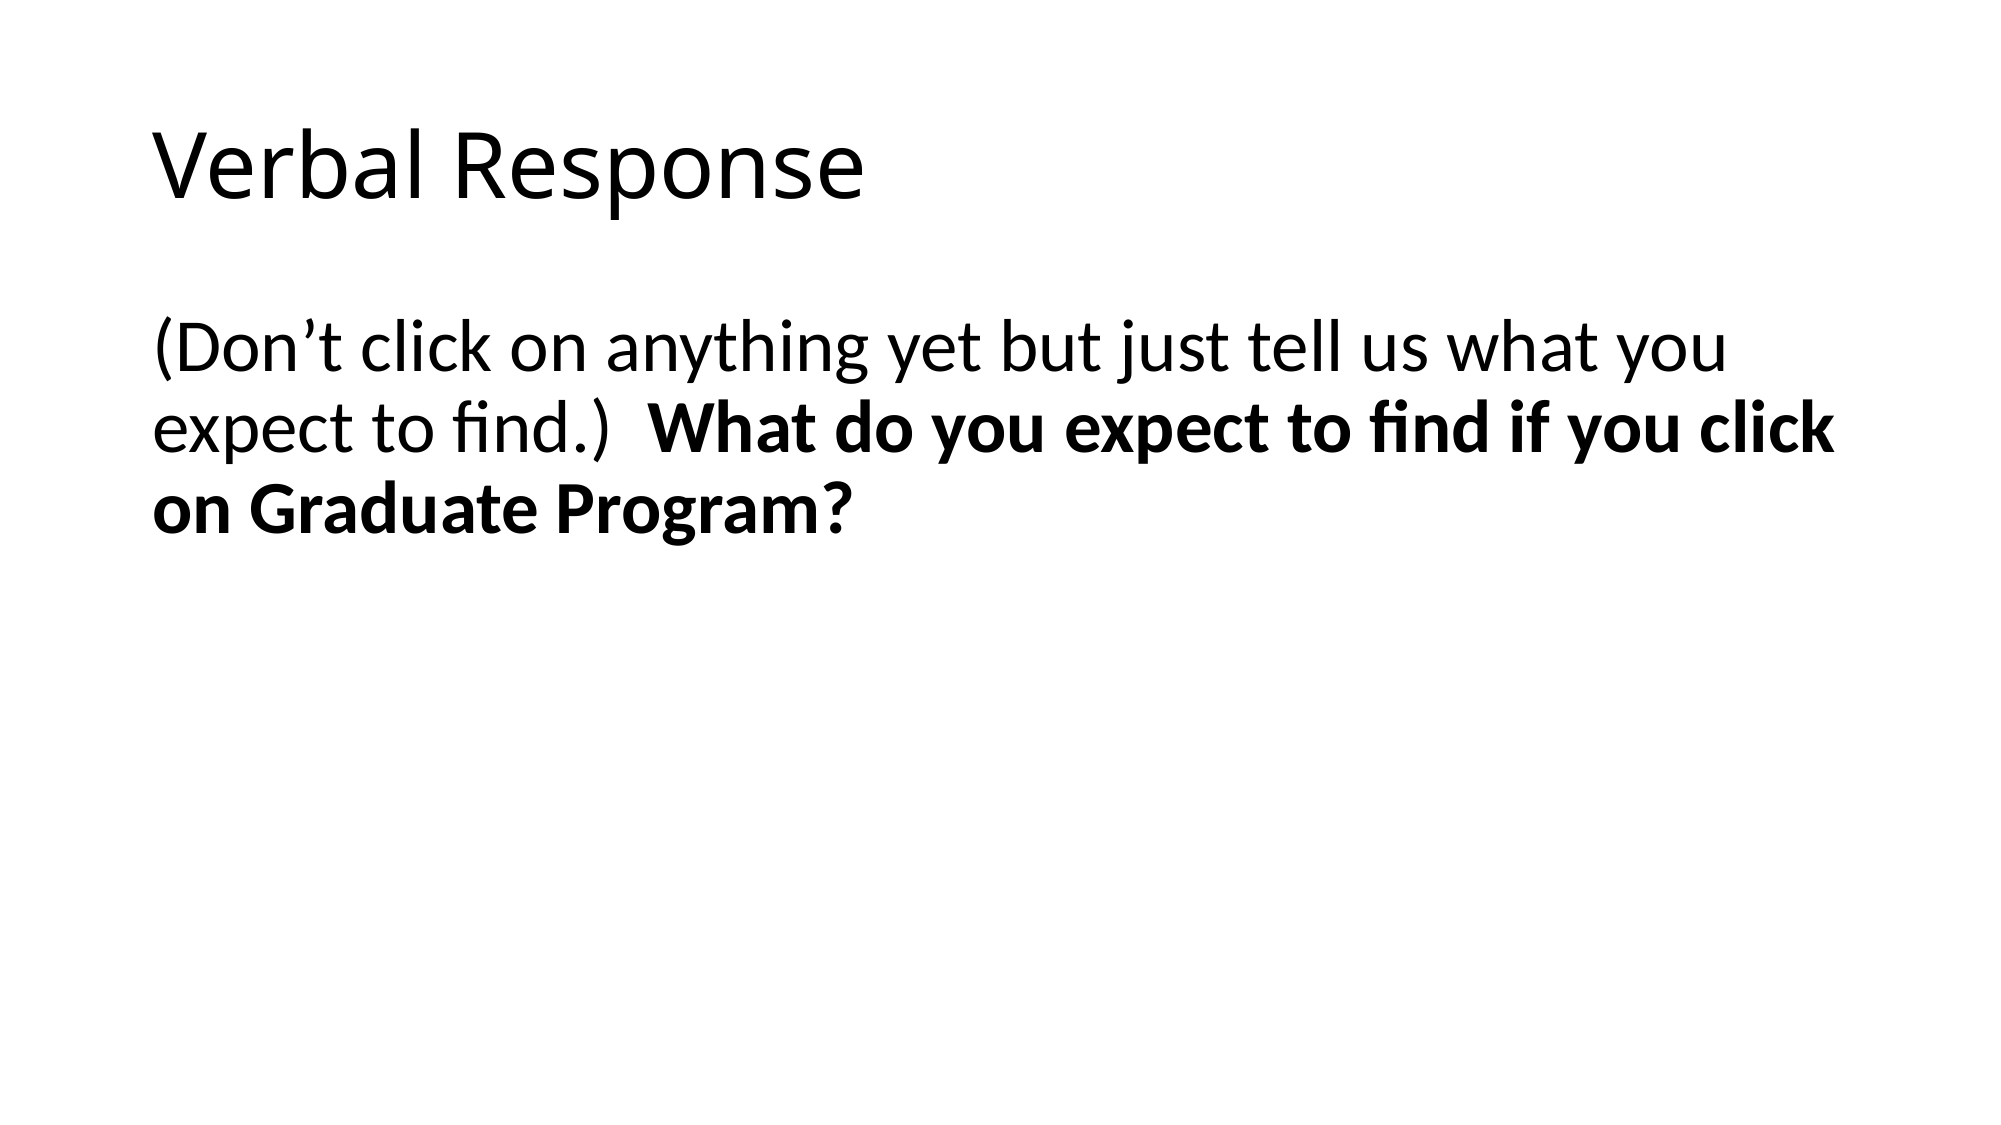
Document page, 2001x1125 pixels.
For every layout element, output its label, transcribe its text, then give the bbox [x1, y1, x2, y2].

title Verbal Response [137, 59, 1863, 278]
list (Don’t click on anything yet but just tell us what you expect to find.) What do you expect to find if you click on Graduate Program? [137, 299, 1863, 1014]
